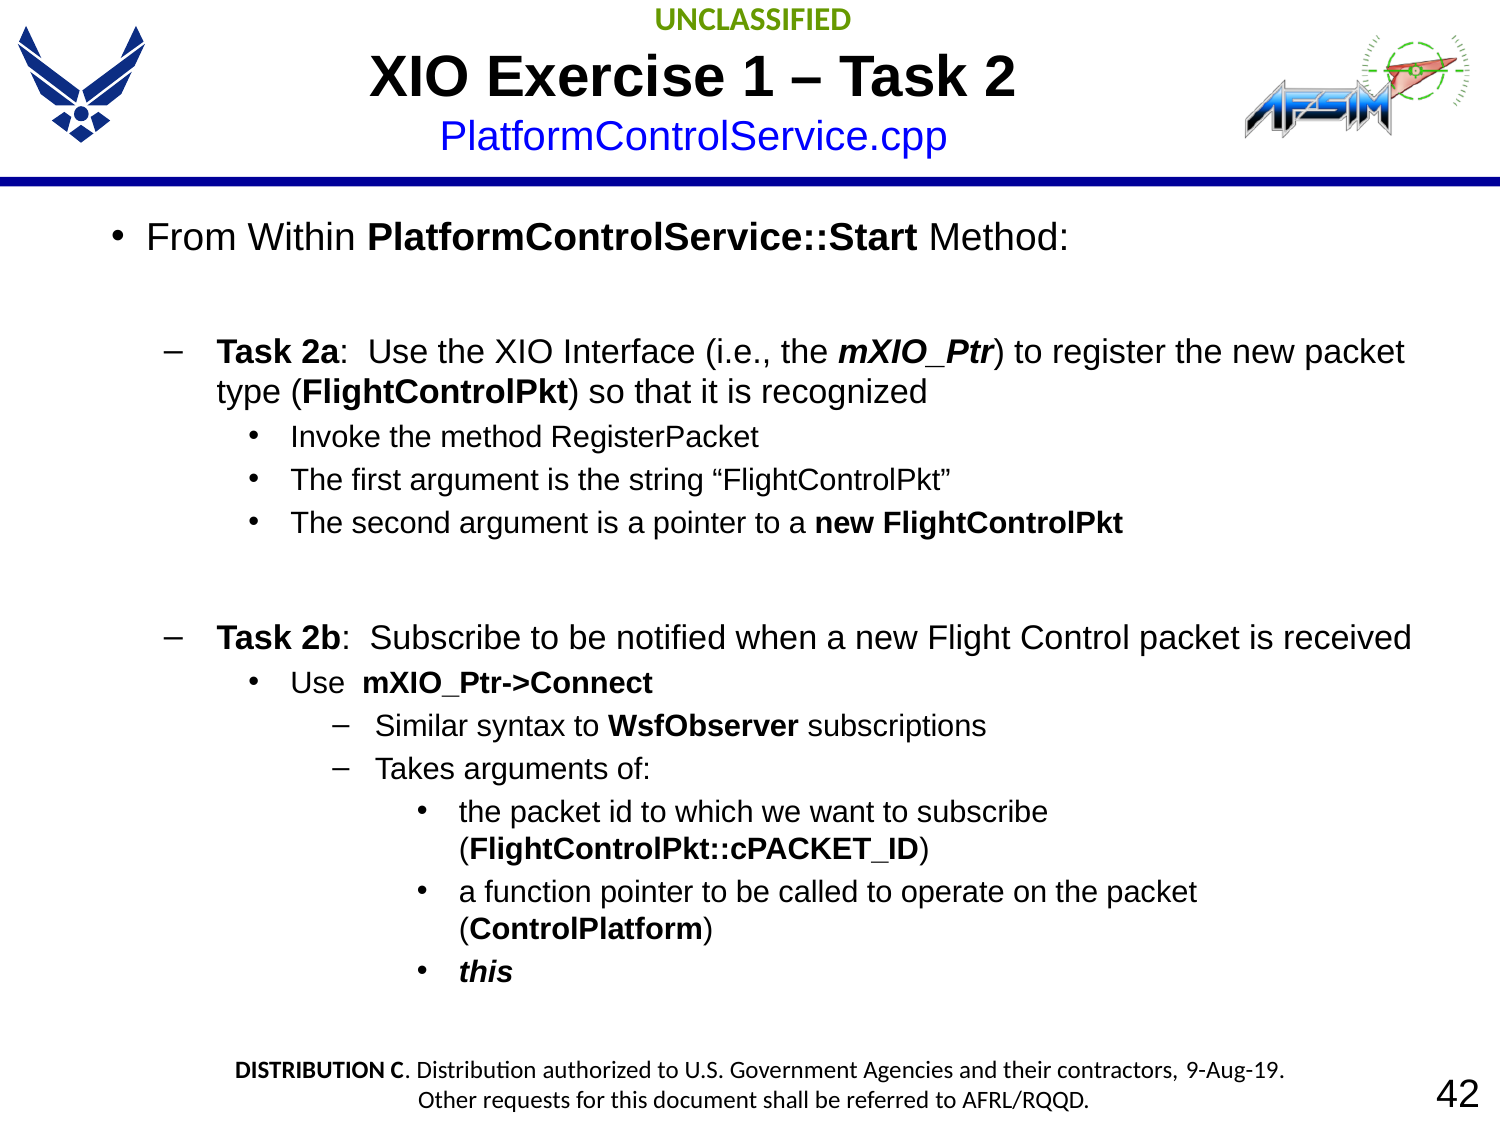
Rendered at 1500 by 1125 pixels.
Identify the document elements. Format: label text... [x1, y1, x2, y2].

picture [1238, 22, 1483, 147]
title XIO Exercise 1 – Task 2 PlatformControlService.cpp [150, 4, 1238, 192]
list From Within PlatformControlService::Start Method: Task 2a: Use the XIO Interface (i.e., the mXIO_Ptr) to register the new packet type (FlightControlPkt) so that it is recognized Invoke the method RegisterPacket The first argument is the string “FlightControlPkt” The second argument is a pointer to a new FlightControlPkt Task 2b: Subscribe to be notified when a new Flight Control packet is received Use mXIO_Ptr->Connect Similar syntax to WsfObserver subscriptions Takes arguments of: the packet id to which we want to subscribe (FlightControlPkt::cPACKET_ID) a function pointer to be called to operate on the packet (ControlPlatform) this [59, 192, 1444, 1050]
